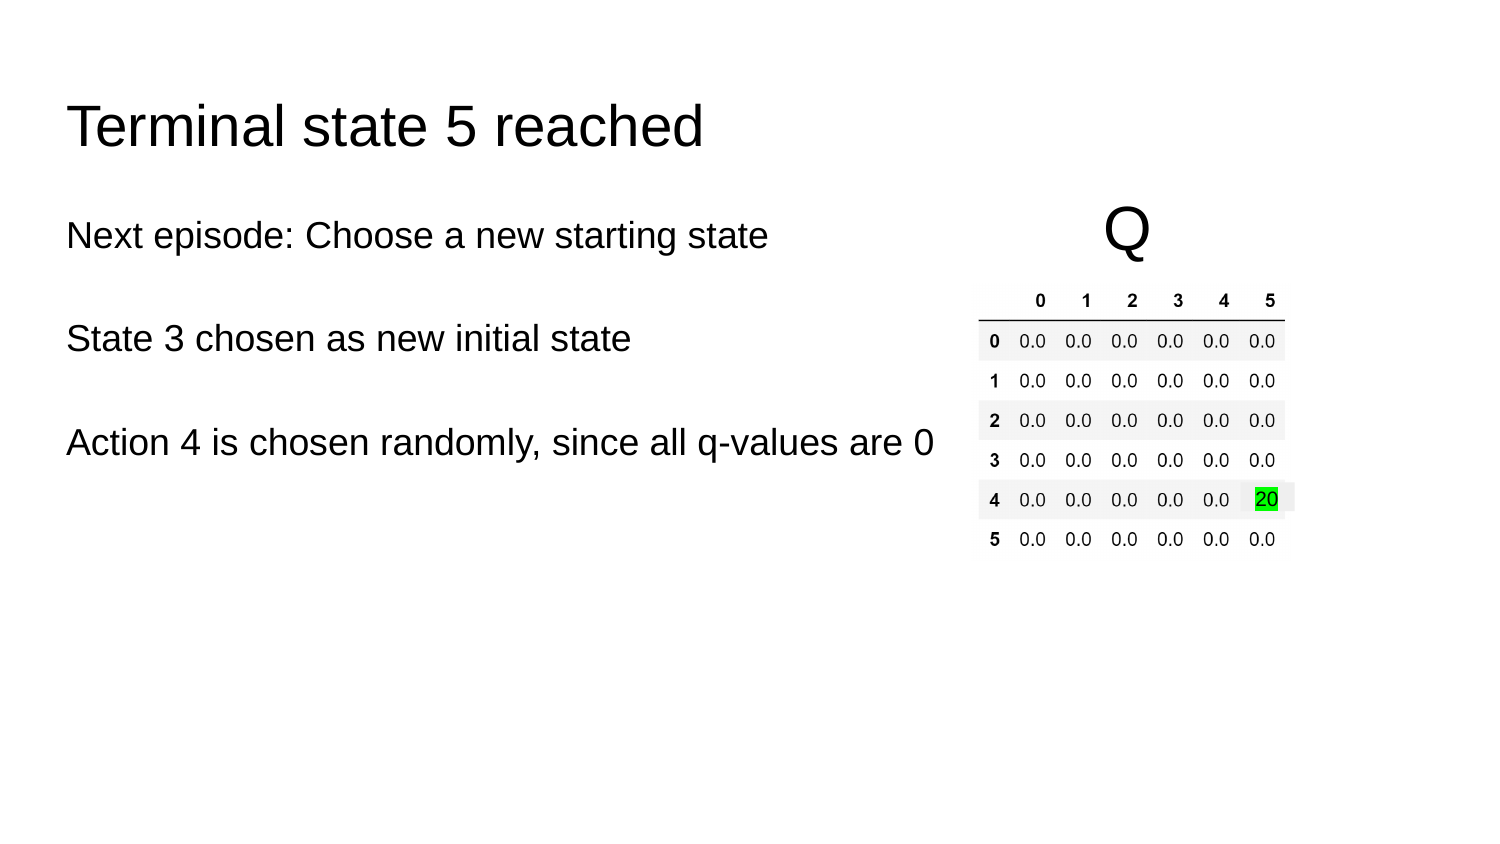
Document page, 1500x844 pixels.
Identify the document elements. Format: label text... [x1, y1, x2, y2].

text_box Q [1088, 172, 1243, 267]
list Next episode: Choose a new starting state State 3 chosen as new initial state Action 4 is chosen randomly, since all q-values are 0 [51, 189, 960, 750]
picture [970, 283, 1291, 561]
title Terminal state 5 reached [51, 72, 1449, 167]
